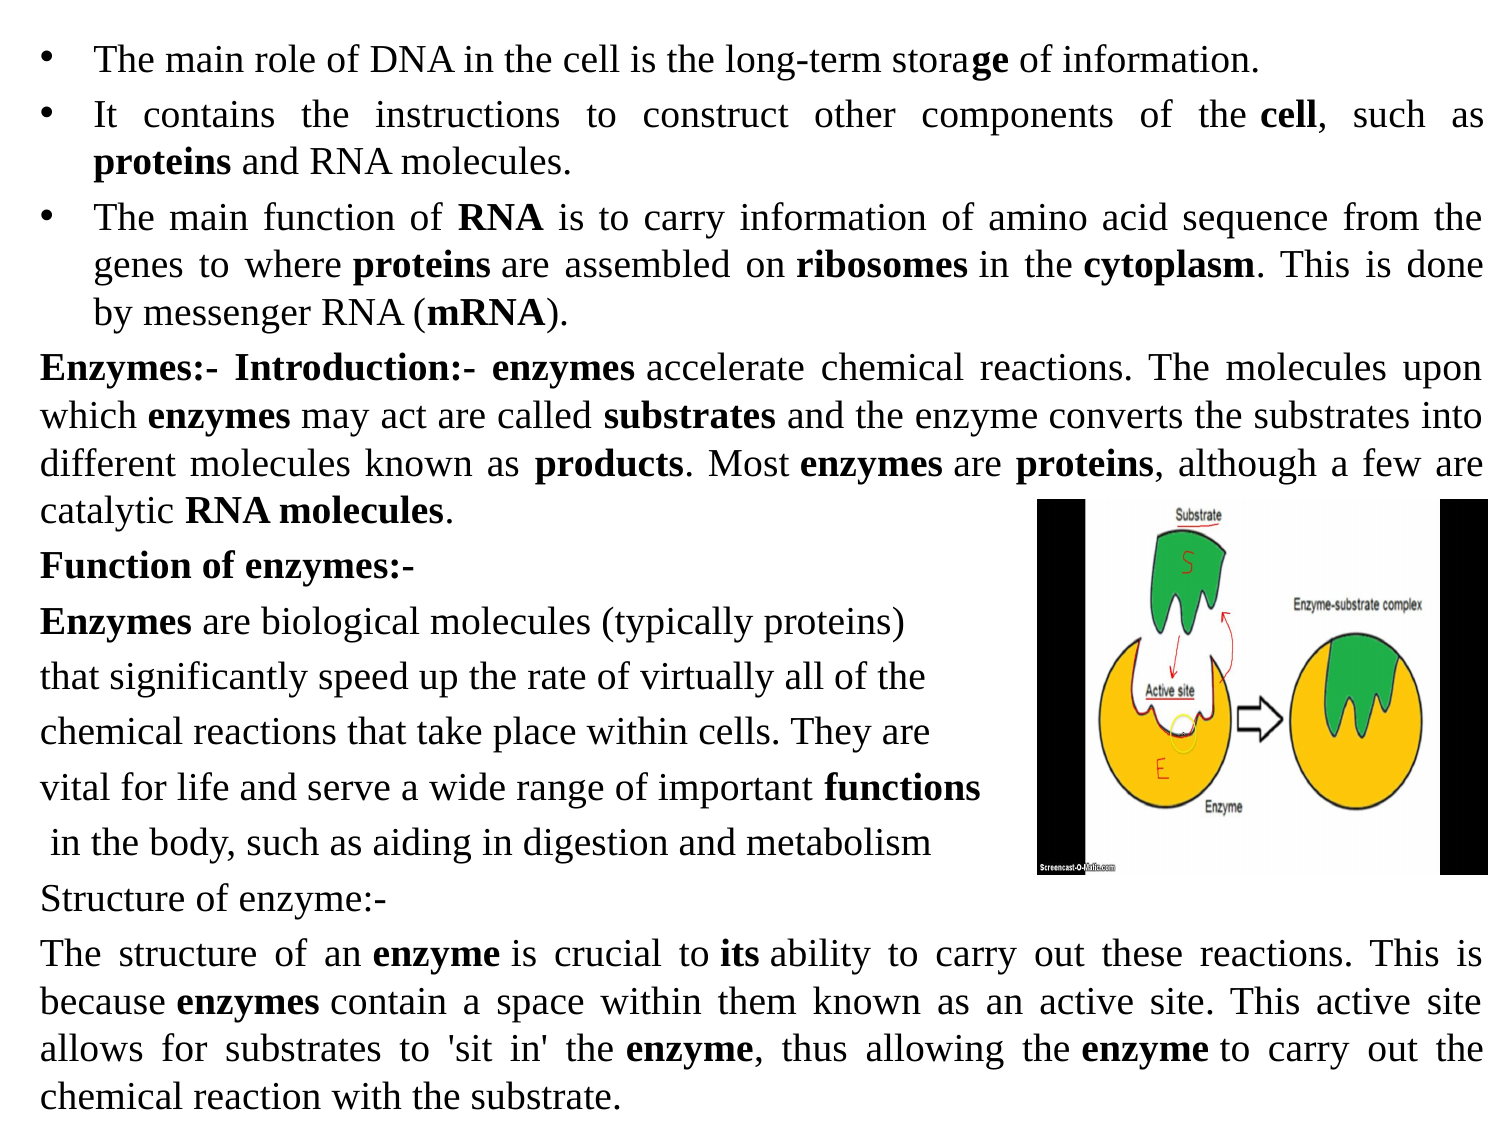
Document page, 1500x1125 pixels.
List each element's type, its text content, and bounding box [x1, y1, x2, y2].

list The main role of DNA in the cell is the long-term storage of information. It contains the instructions to construct other components of the cell, such as proteins and RNA molecules. The main function of RNA is to carry information of amino acid sequence from the genes to where proteins are assembled on ribosomes in the cytoplasm. This is done by messenger RNA (mRNA). Enzymes:- Introduction:- enzymes accelerate chemical reactions. The molecules upon which enzymes may act are called substrates and the enzyme converts the substrates into different molecules known as products. Most enzymes are proteins, although a few are catalytic RNA molecules. Function of enzymes:- Enzymes are biological molecules (typically proteins) that significantly speed up the rate of virtually all of the chemical reactions that take place within cells. They are vital for life and serve a wide range of important functions in the body, such as aiding in digestion and metabolism Structure of enzyme:- The structure of an enzyme is crucial to its ability to carry out these reactions. This is because enzymes contain a space within them known as an active site. This active site allows for substrates to 'sit in' the enzyme, thus allowing the enzyme to carry out the chemical reaction with the substrate. [24, 24, 1500, 1125]
picture [1037, 499, 1488, 876]
